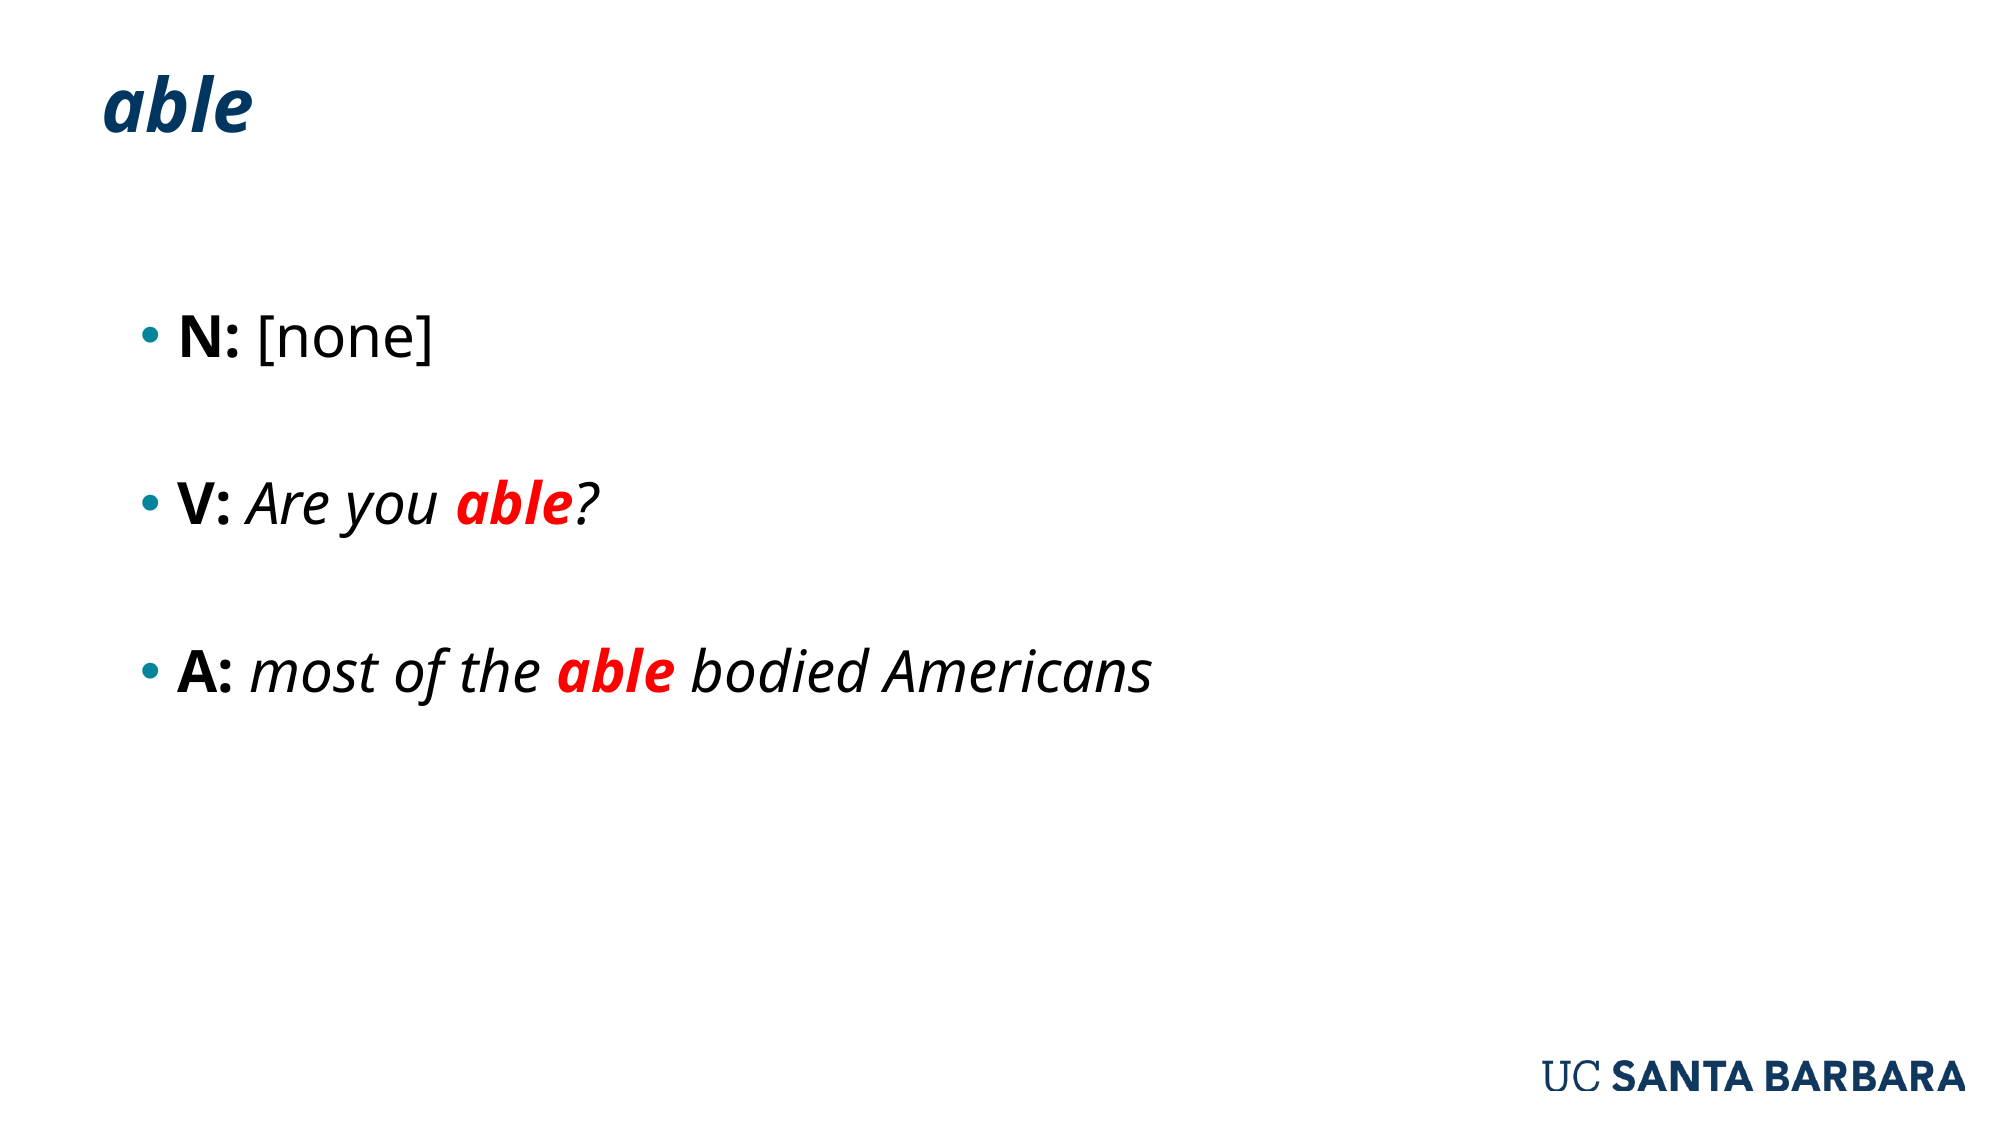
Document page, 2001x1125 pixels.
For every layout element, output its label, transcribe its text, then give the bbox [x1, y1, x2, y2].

list N: [none] V: Are you able? A: most of the able bodied Americans [125, 299, 1874, 1014]
title able [86, 59, 1914, 158]
